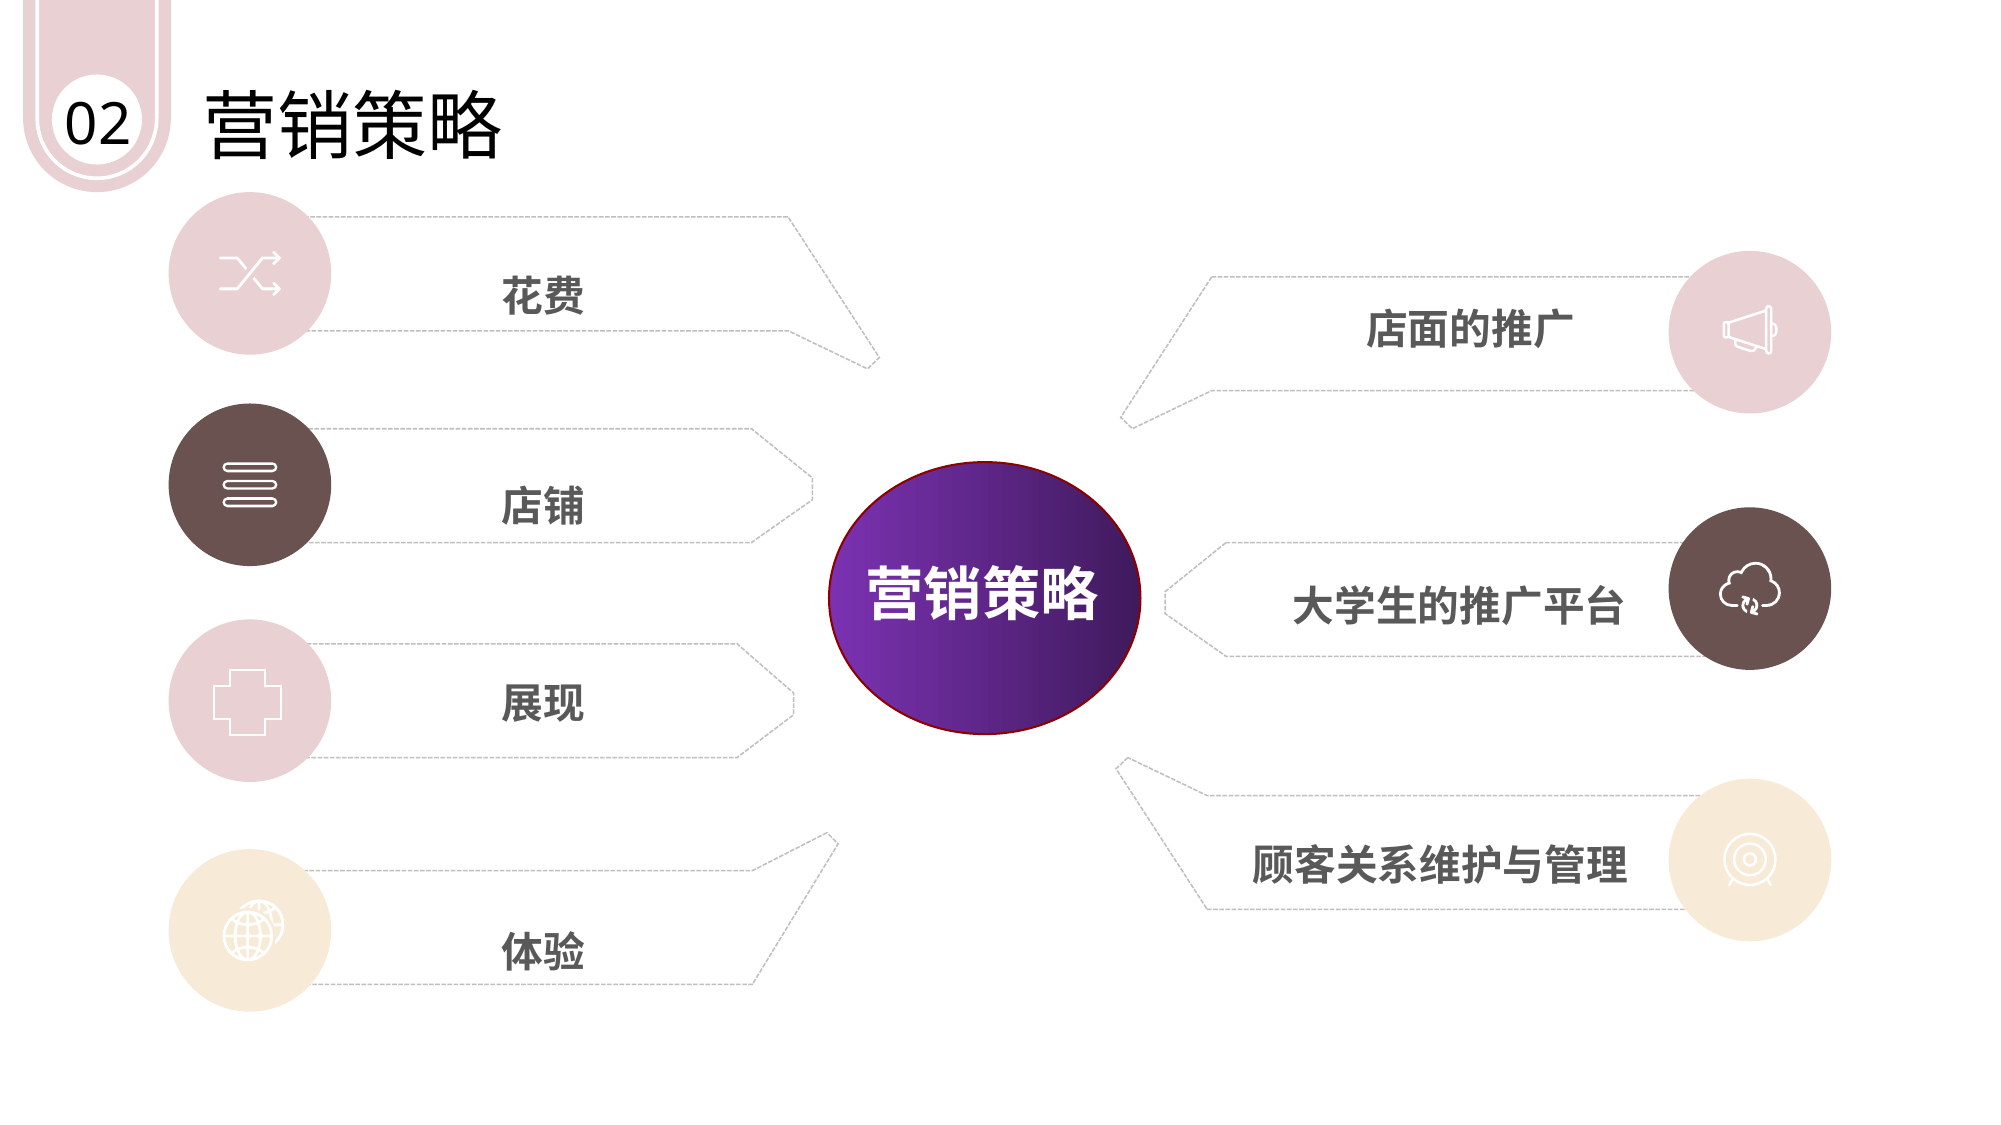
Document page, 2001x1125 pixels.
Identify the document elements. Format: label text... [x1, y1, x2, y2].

text_box 02 [50, 78, 147, 164]
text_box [0, 0, 304, 60]
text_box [168, 192, 1832, 1012]
text_box 营销策略 [187, 71, 518, 177]
